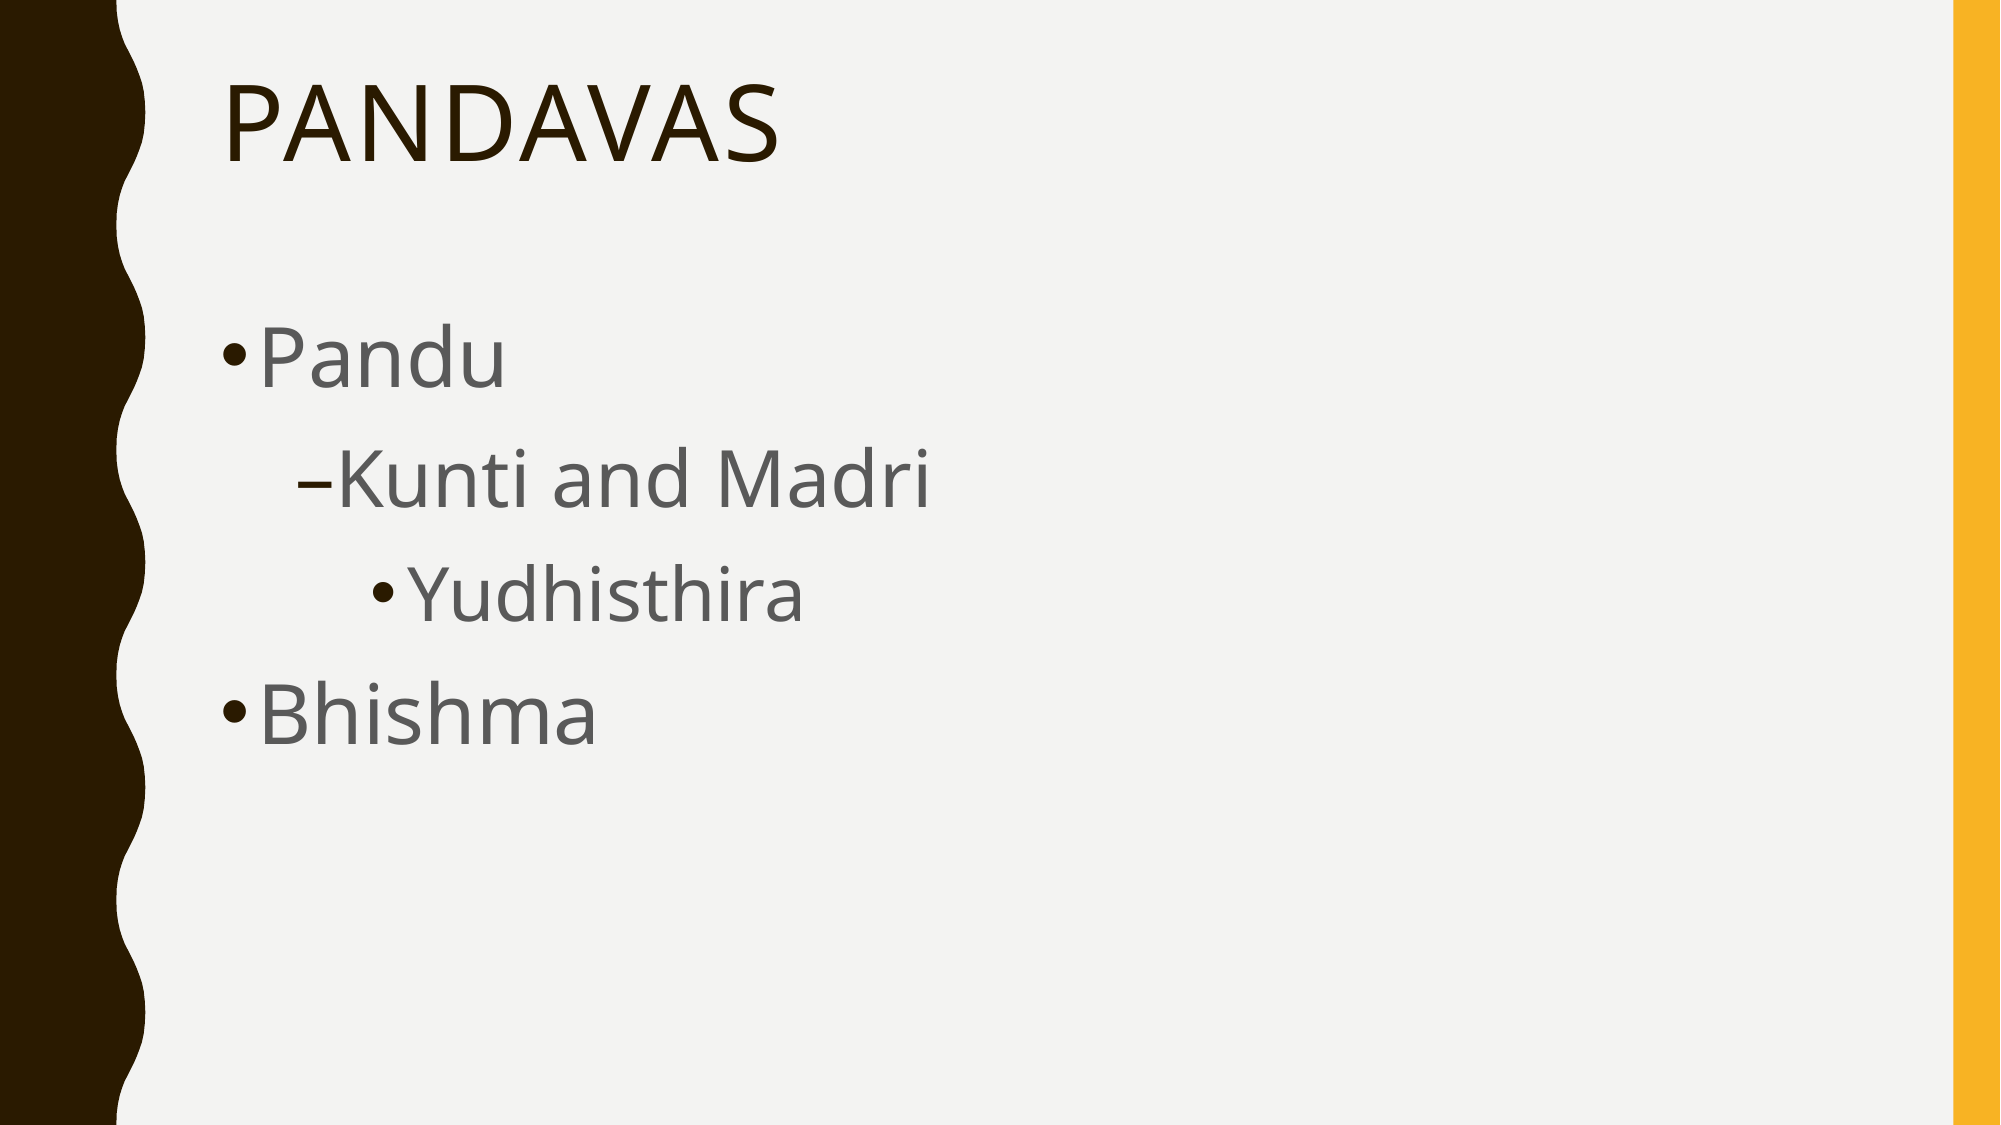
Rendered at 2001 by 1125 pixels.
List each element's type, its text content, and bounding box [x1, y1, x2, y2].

list Pandu Kunti and Madri Yudhisthira Bhishma [205, 286, 1875, 985]
title Pandavas [205, 62, 1875, 286]
